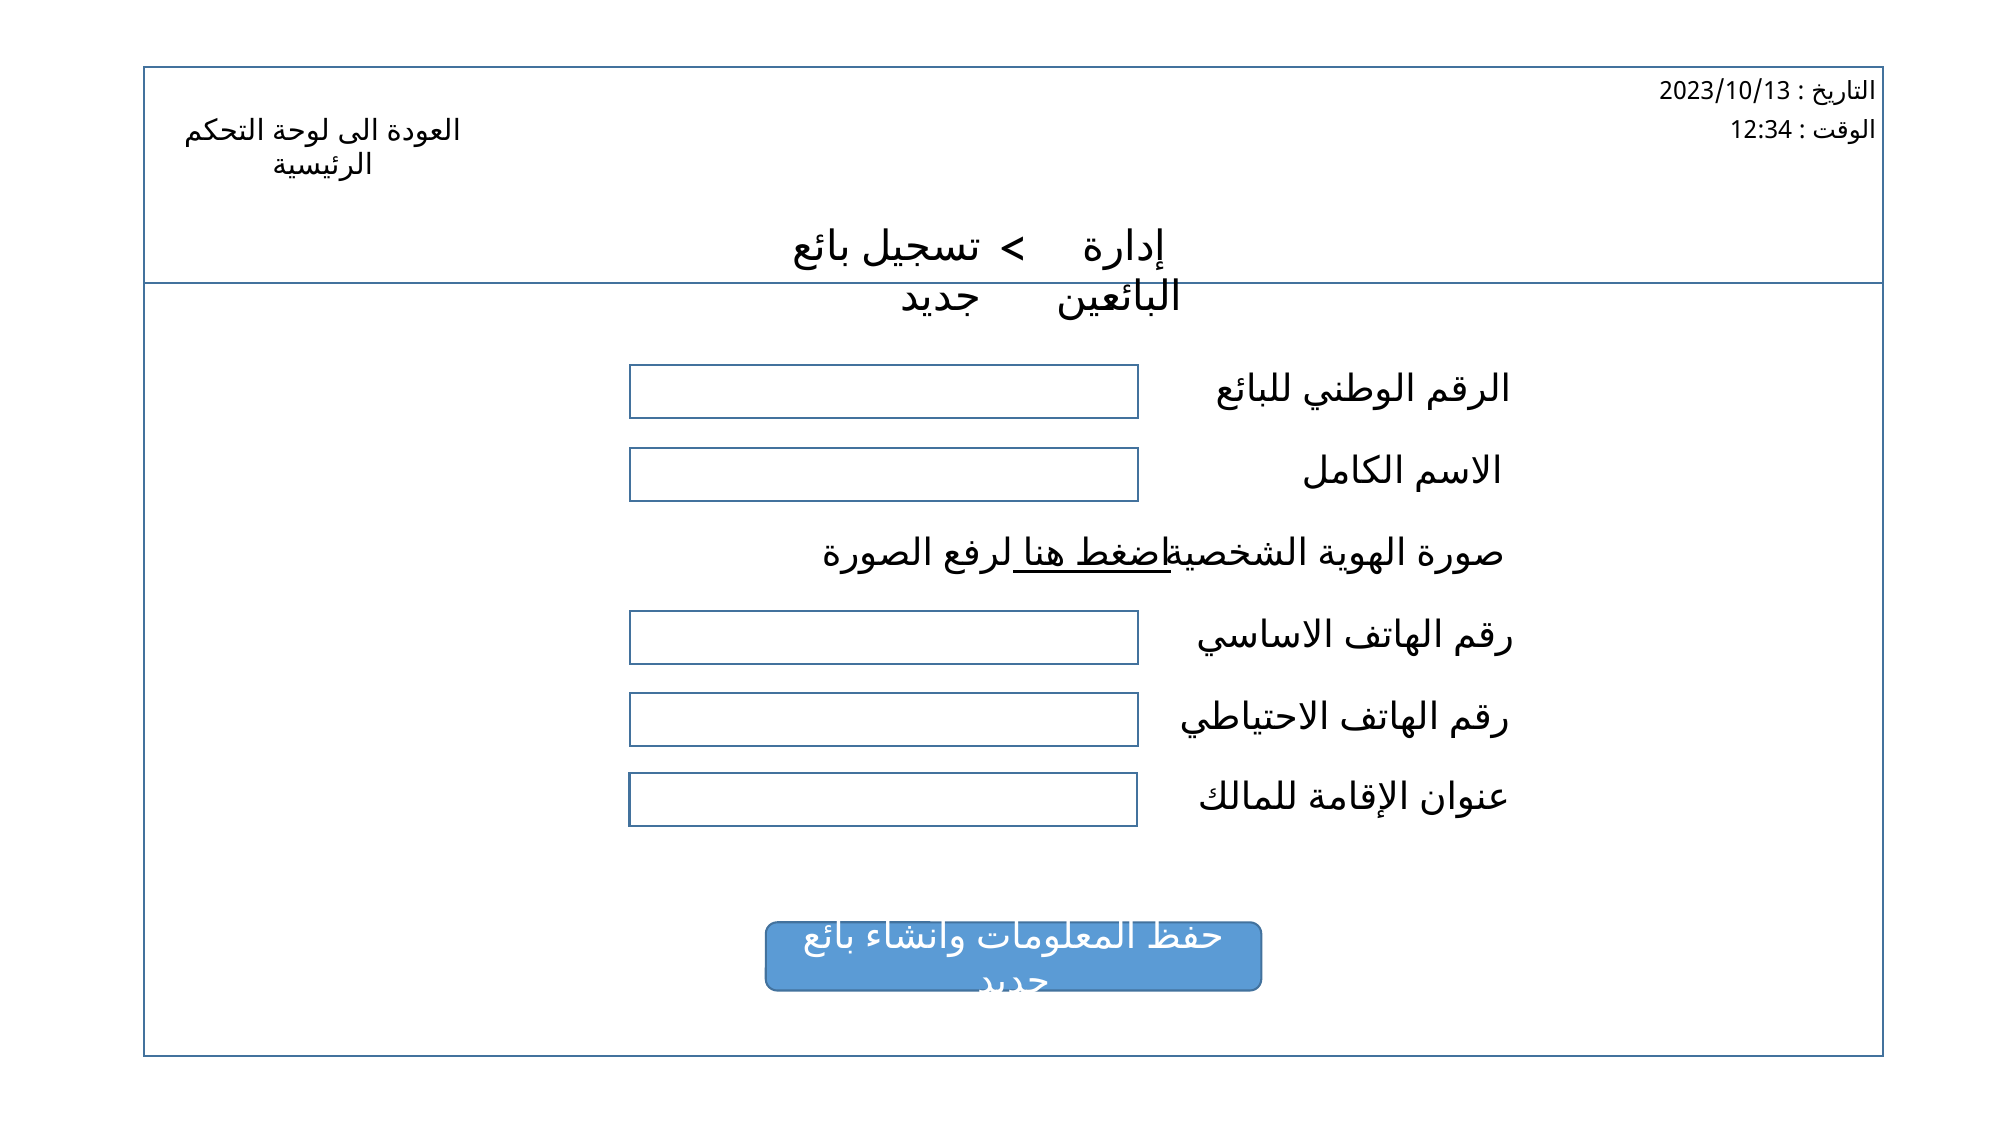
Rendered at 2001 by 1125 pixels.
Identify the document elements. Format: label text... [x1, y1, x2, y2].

text_box عنوان الإقامة للمالك [1183, 764, 1526, 825]
text_box [143, 66, 1884, 284]
text_box الرقم الوطني للبائع [1200, 356, 1527, 417]
text_box رقم الهاتف الاساسي [1181, 602, 1530, 663]
text_box [143, 284, 1884, 1057]
text_box [628, 772, 1138, 827]
text_box [629, 447, 1139, 502]
text_box إدارة البائعين [1013, 211, 1237, 327]
text_box الاسم الكامل [1286, 438, 1518, 499]
text_box رقم الهاتف الاحتياطي [1164, 684, 1526, 745]
text_box العودة الى لوحة التحكم الرئيسية [119, 103, 526, 189]
text_box حفظ المعلومات وانشاء بائع جديد [764, 921, 1263, 992]
text_box [629, 692, 1139, 747]
text_box صورة الهوية الشخصية [1186, 520, 1521, 581]
text_box اضغط هنا لرفع الصورة [806, 520, 1186, 581]
text_box [629, 610, 1139, 665]
text_box التاريخ : 2023/10/13 [1644, 66, 1891, 112]
text_box تسجيل بائع جديد [719, 211, 997, 327]
text_box < [983, 201, 1044, 287]
text_box الوقت : 12:34 [1714, 106, 1892, 151]
text_box [629, 364, 1139, 419]
